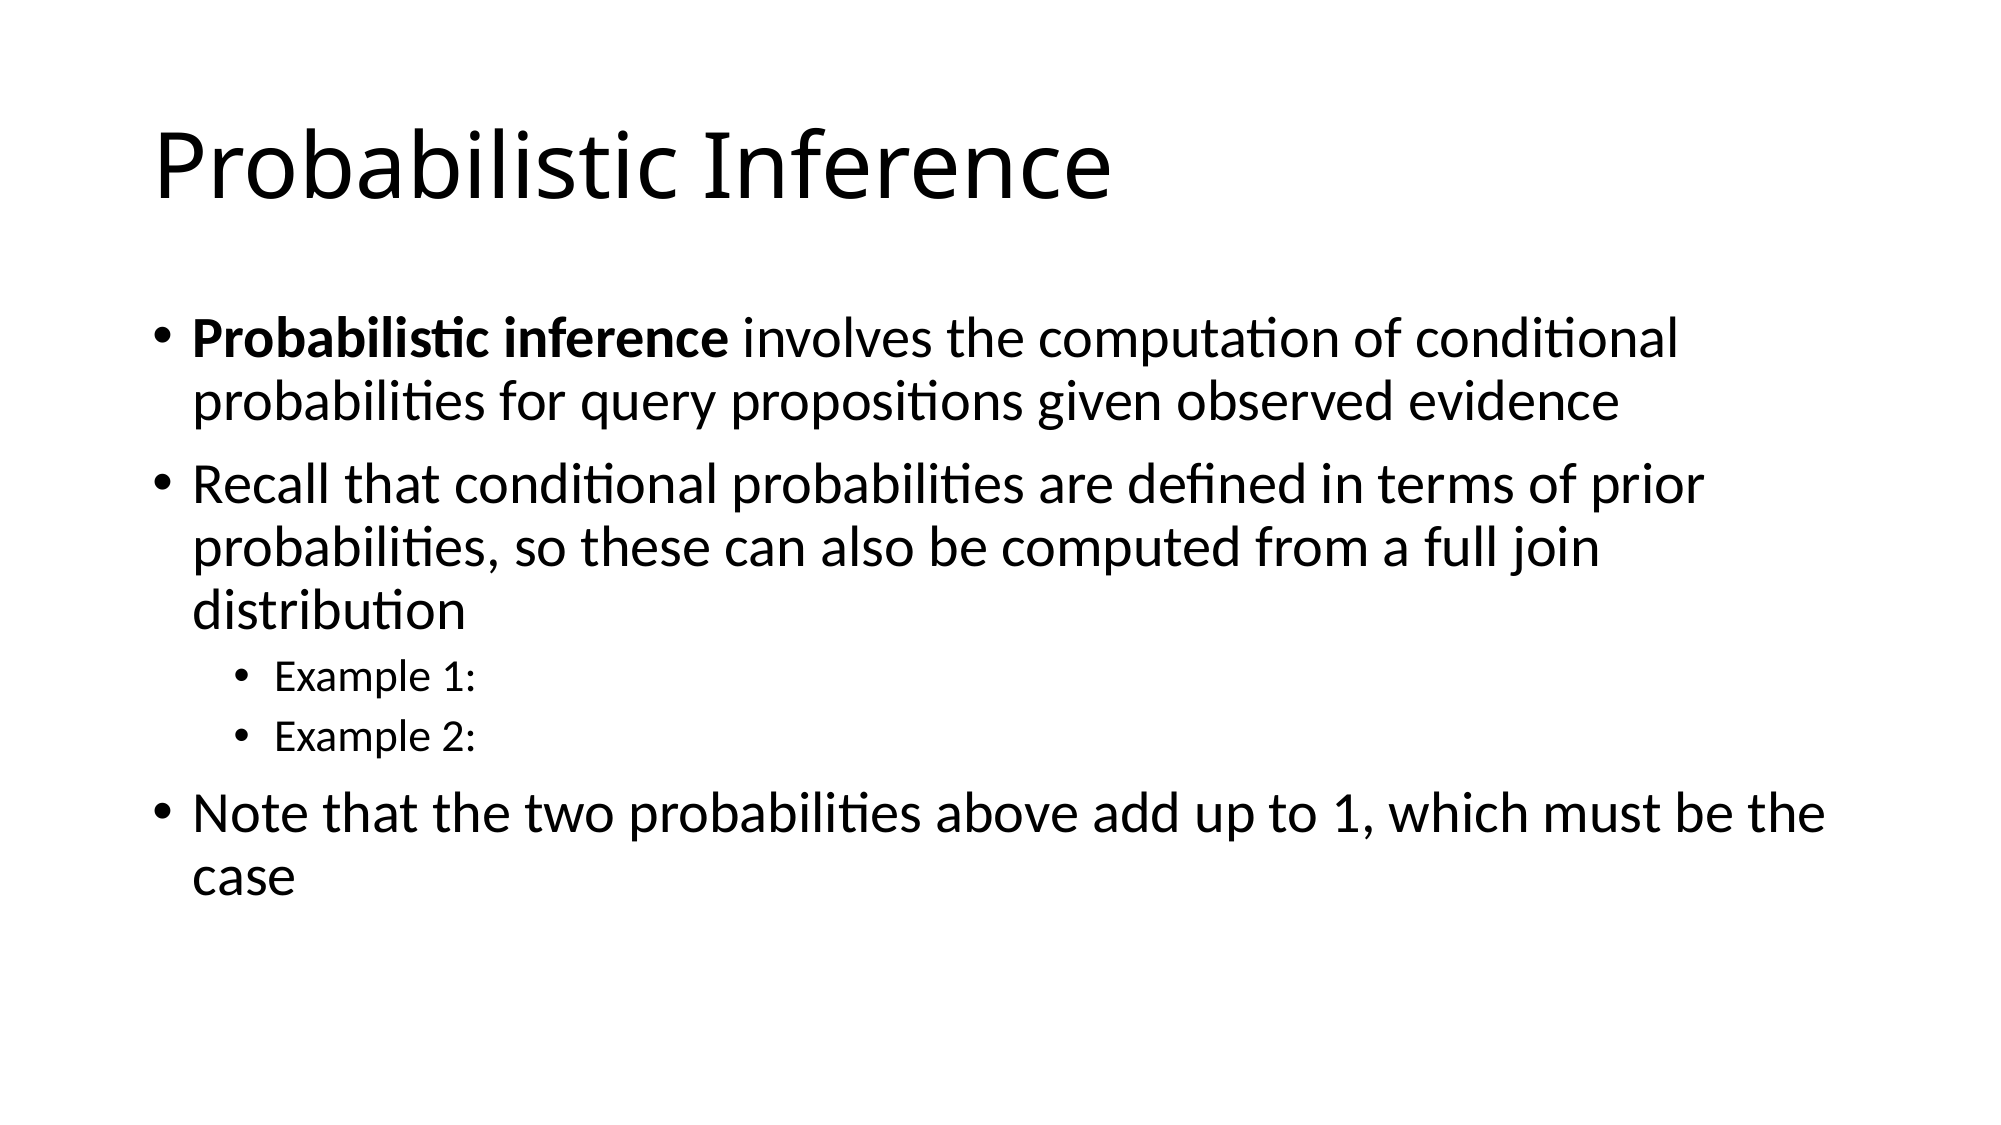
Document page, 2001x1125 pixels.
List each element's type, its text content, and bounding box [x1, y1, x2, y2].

title Probabilistic Inference [137, 59, 1863, 278]
